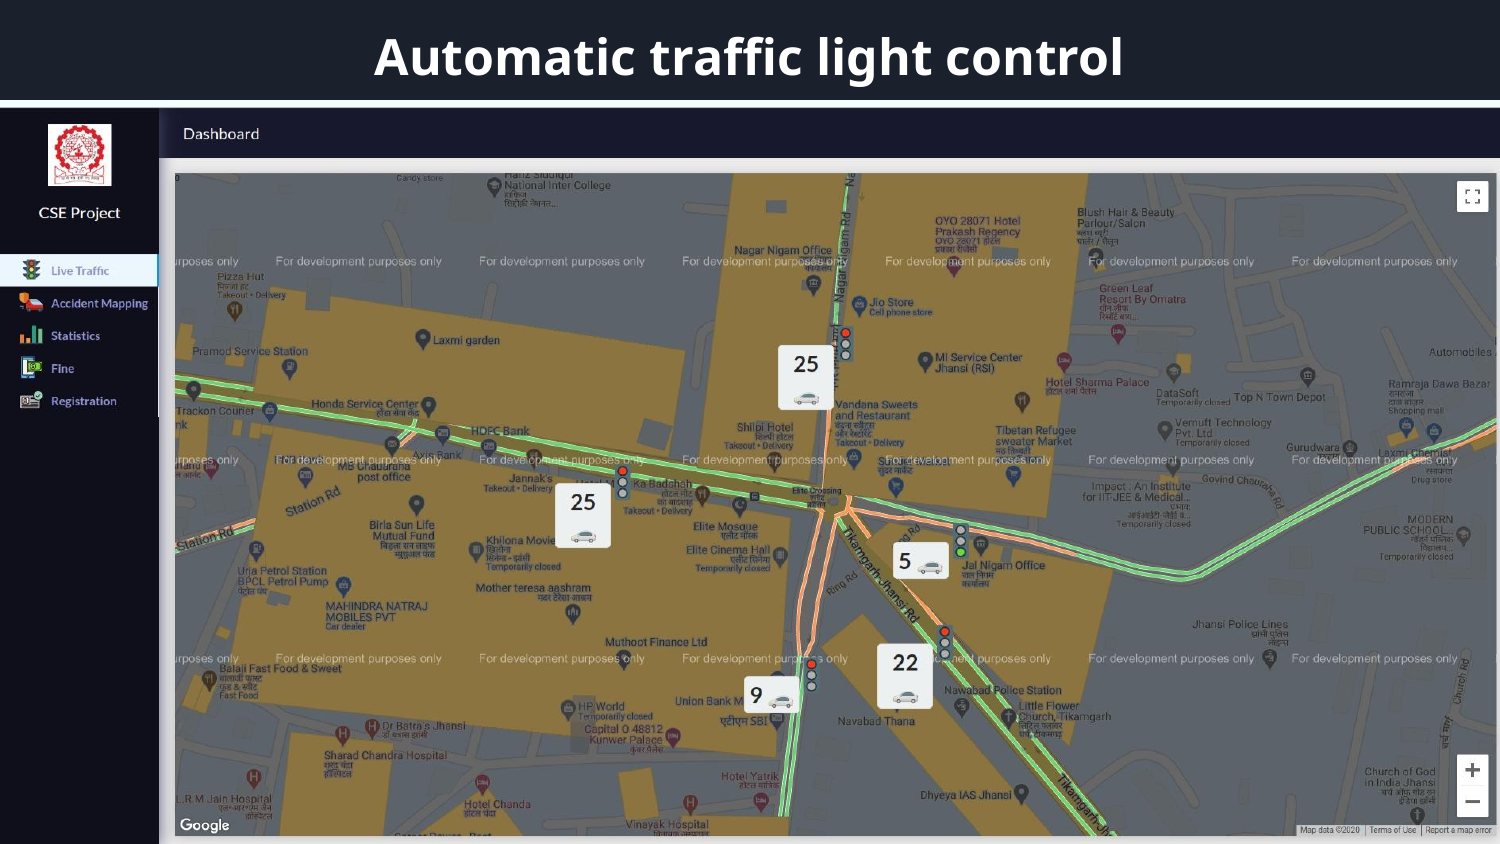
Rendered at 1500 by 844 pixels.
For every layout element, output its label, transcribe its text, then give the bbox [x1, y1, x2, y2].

text_box Automatic traffic light control [0, 10, 1500, 80]
picture [0, 100, 1500, 844]
